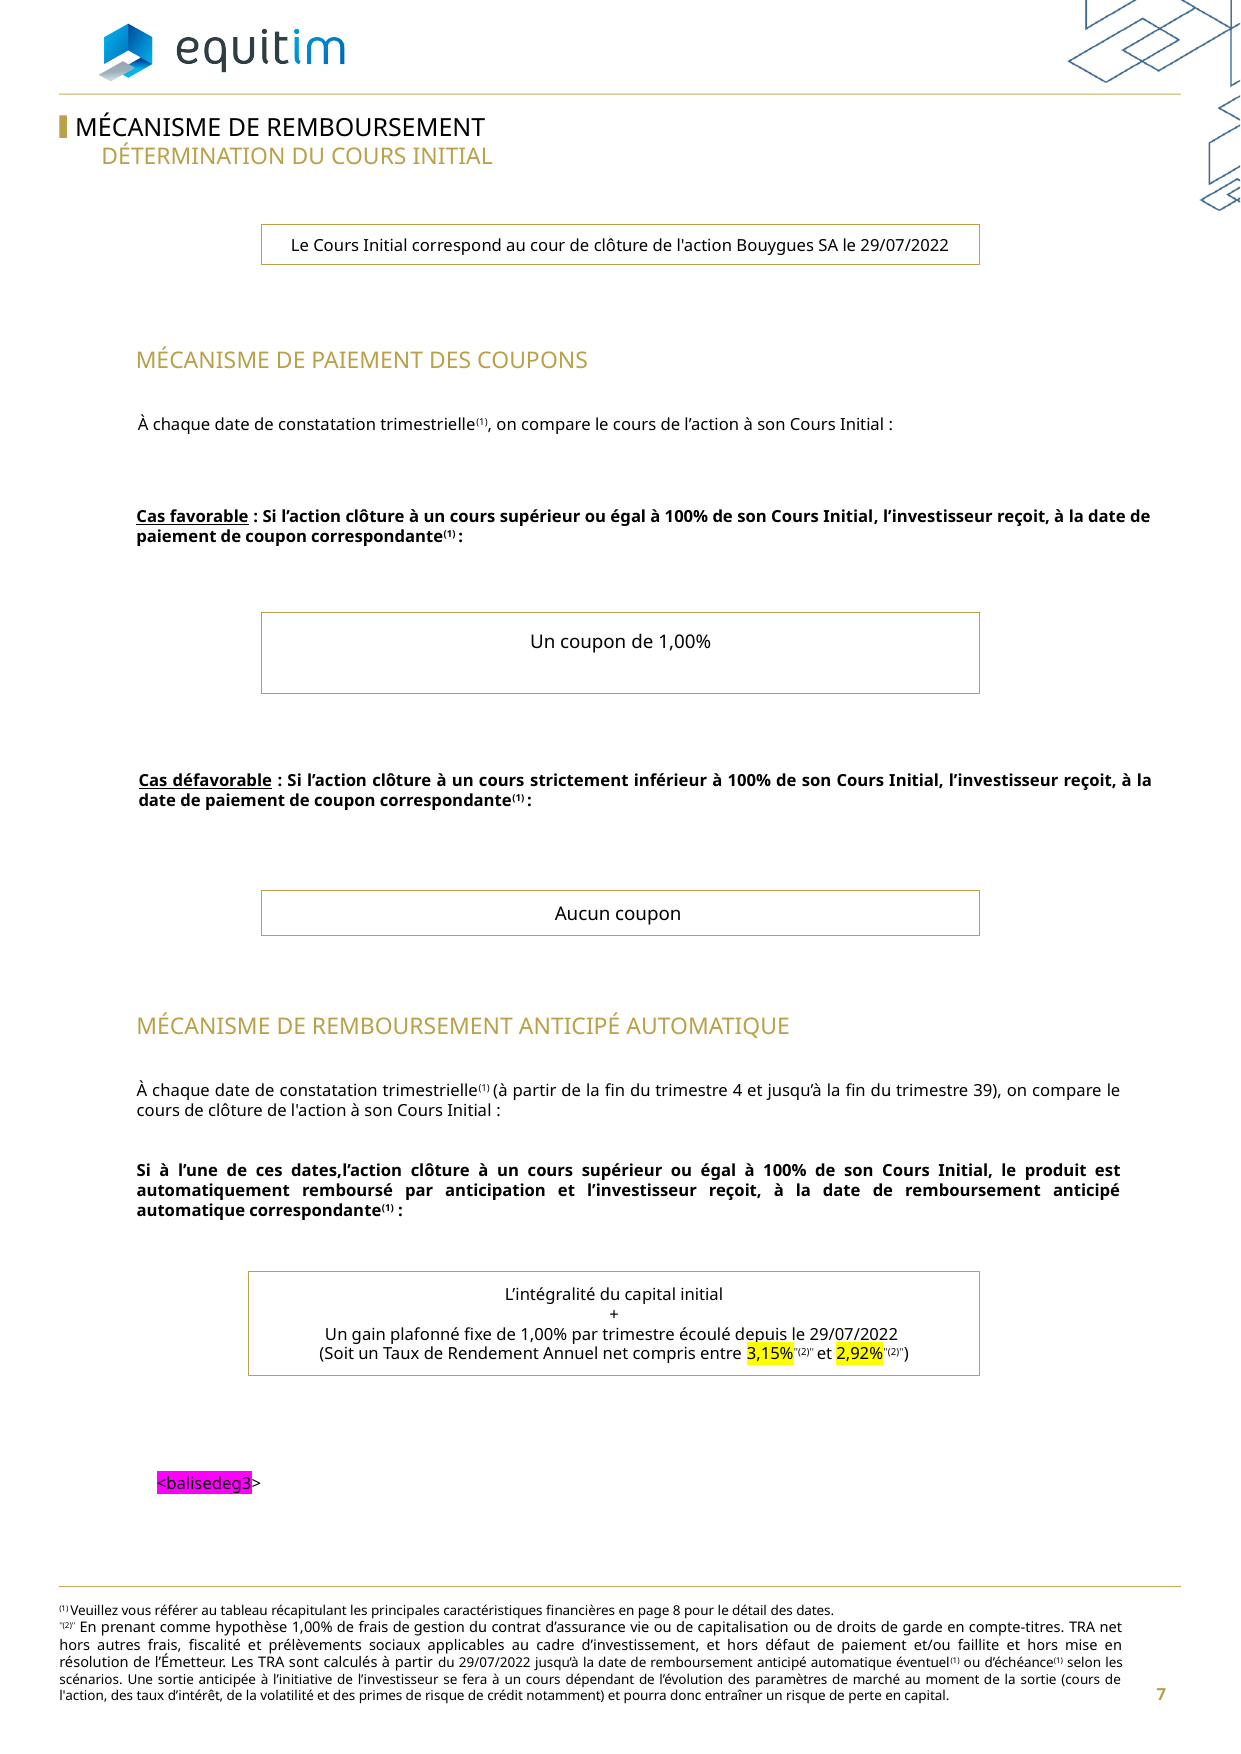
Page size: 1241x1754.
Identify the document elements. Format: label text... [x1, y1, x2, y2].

text_box Un coupon de 1,00% [261, 612, 980, 694]
text_box Mécanisme de paiement des coupons [135, 348, 1152, 374]
text_box [59, 115, 67, 138]
text_box Aucun coupon [261, 890, 980, 936]
picture [77, 3, 367, 93]
text_box Mécanisme de remboursement anticipé automatique [136, 1014, 1152, 1041]
text_box L’intégralité du capital initial + Un gain plafonné fixe de 1,00% par trimestre écoulé depuis le 29/07/2022 (Soit un Taux de Rendement Annuel net compris entre 3,15%''(2)'' et 2,92%''(2)'') [248, 1271, 980, 1376]
text_box Le Cours Initial correspond au cour de clôture de l'action Bouygues SA le 29/07/2022 [261, 224, 980, 265]
text_box <balisedeg3> [137, 1465, 1122, 1500]
picture [1067, 0, 1241, 211]
text_box Cas défavorable : Si l’action clôture à un cours strictement inférieur à 100% de son Cours Initial, l’investisseur reçoit, à la date de paiement de coupon correspondante(1) : [138, 769, 1153, 810]
text_box Détermination du Cours Initial [101, 144, 577, 173]
slide_number 7 [1122, 1664, 1182, 1728]
text_box (1) Veuillez vous référer au tableau récapitulant les principales caractéristiques financières en page 8 pour le détail des dates. ''(2)'' En prenant comme hypothèse 1,00% de frais de gestion du contrat d’assurance vie ou de capitalisation ou de droits de garde en compte-titres. TRA net hors autres frais, fiscalité et prélèvements sociaux applicables au cadre d’investissement, et hors défaut de paiement et/ou faillite et hors mise en résolution de l’Émetteur. Les TRA sont calculés à partir du 29/07/2022 jusqu’à la date de remboursement anticipé automatique éventuel(1) ou d’échéance(1) selon les scénarios. Une sortie anticipée à l’initiative de l’investisseur se fera à un cours dépendant de l’évolution des paramètres de marché au moment de la sortie (cours de l'action, des taux d’intérêt, de la volatilité et des primes de risque de crédit notamment) et pourra donc entraîner un risque de perte en capital. [59, 1601, 1123, 1704]
text_box Cas favorable : Si l’action clôture à un cours supérieur ou égal à 100% de son Cours Initial, l’investisseur reçoit, à la date de paiement de coupon correspondante(1) : [136, 506, 1152, 547]
text_box MÉCANISME DE REMBOURSEMENT [75, 109, 708, 148]
text_box À chaque date de constatation trimestrielle(1), on compare le cours de l’action à son Cours Initial : [137, 414, 1123, 435]
text_box À chaque date de constatation trimestrielle(1) (à partir de la fin du trimestre 4 et jusqu’à la fin du trimestre 39), on compare le cours de clôture de l'action à son Cours Initial : Si à l’une de ces dates,l’action clôture à un cours supérieur ou égal à 100% de son Cours Initial, le produit est automatiquement remboursé par anticipation et l’investisseur reçoit, à la date de remboursement anticipé automatique correspondante(1) : [136, 1079, 1122, 1220]
